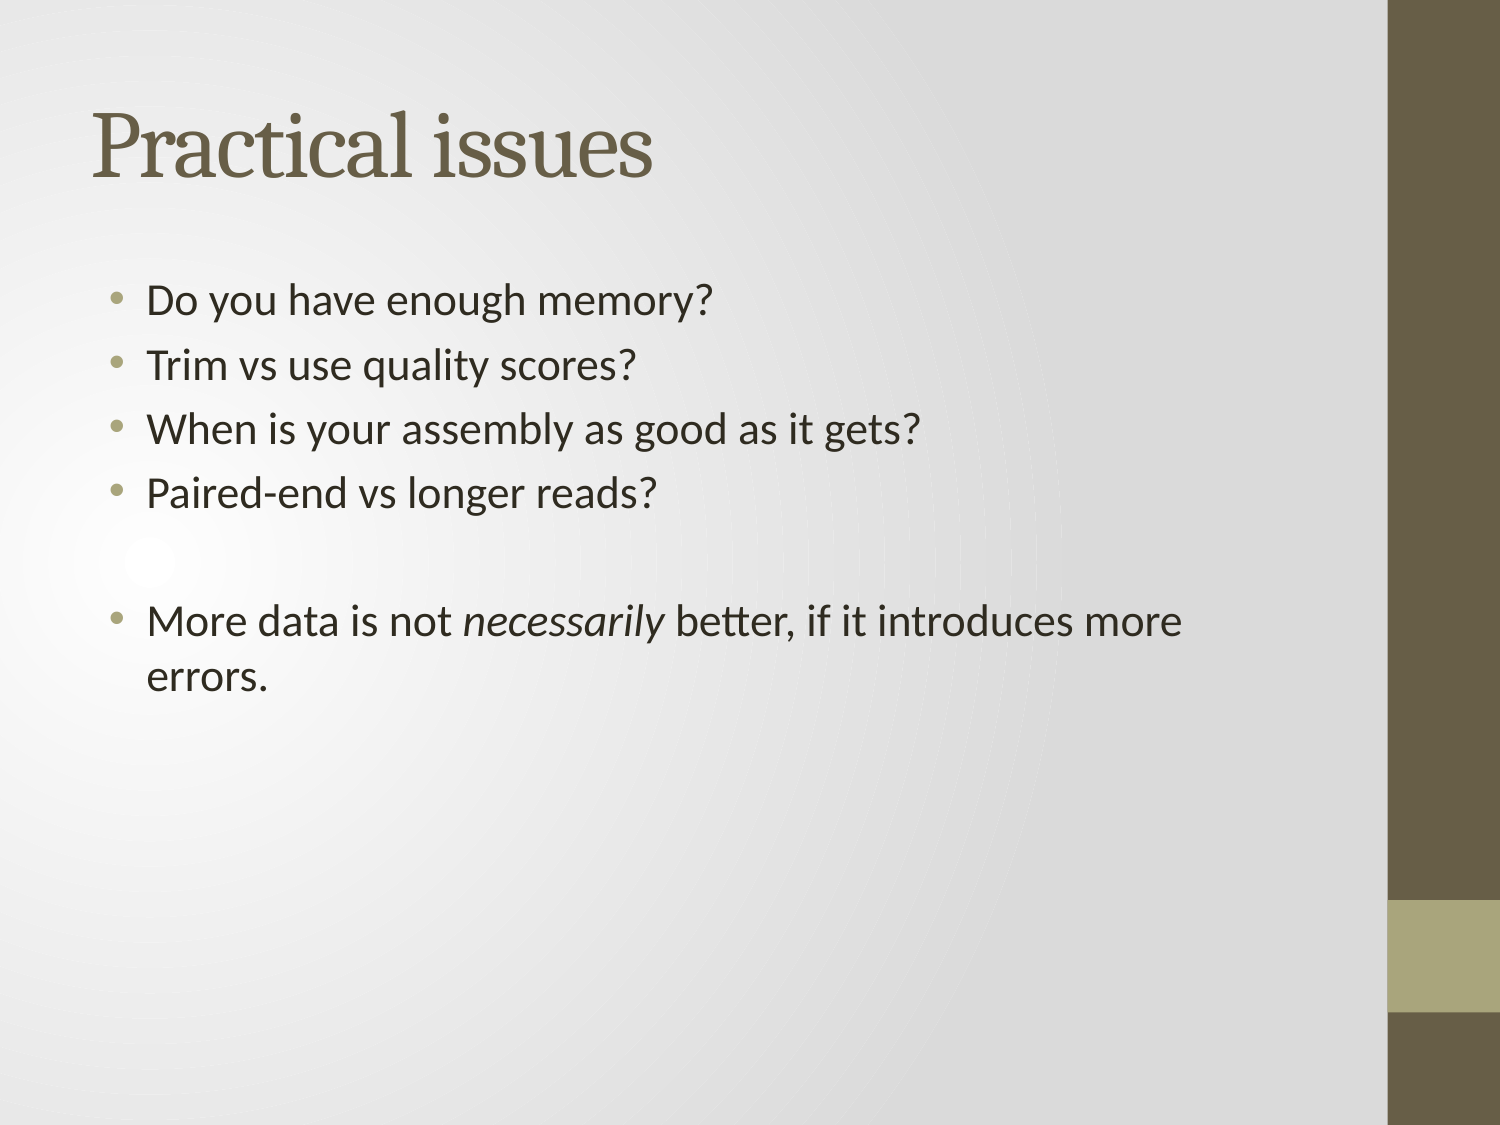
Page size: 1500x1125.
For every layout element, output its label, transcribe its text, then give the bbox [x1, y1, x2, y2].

list Do you have enough memory? Trim vs use quality scores? When is your assembly as good as it gets? Paired-end vs longer reads? More data is not necessarily better, if it introduces more errors. [75, 262, 1325, 1050]
title Practical issues [75, 45, 1325, 233]
